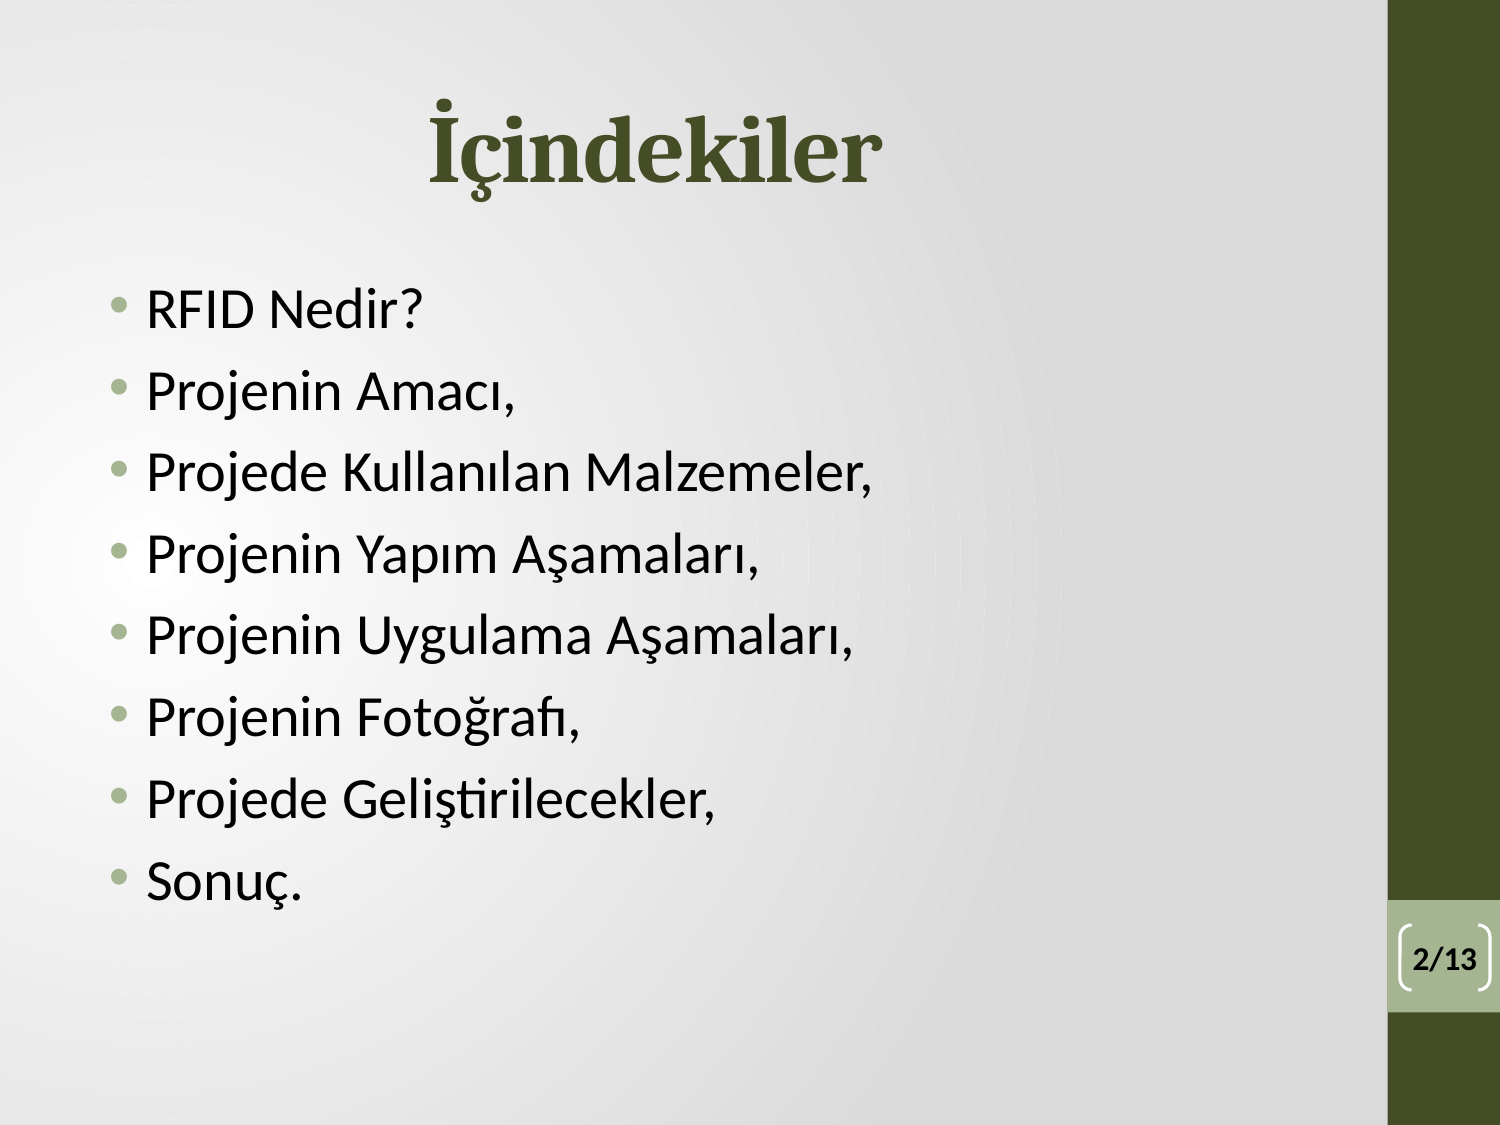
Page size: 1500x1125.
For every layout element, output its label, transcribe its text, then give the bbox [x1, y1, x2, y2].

title İçindekiler [412, 50, 1500, 238]
slide_number 2/13 [1398, 923, 1492, 992]
list RFID Nedir? Projenin Amacı, Projede Kullanılan Malzemeler, Projenin Yapım Aşamaları, Projenin Uygulama Aşamaları, Projenin Fotoğrafı, Projede Geliştirilecekler, Sonuç. [75, 262, 1325, 1050]
